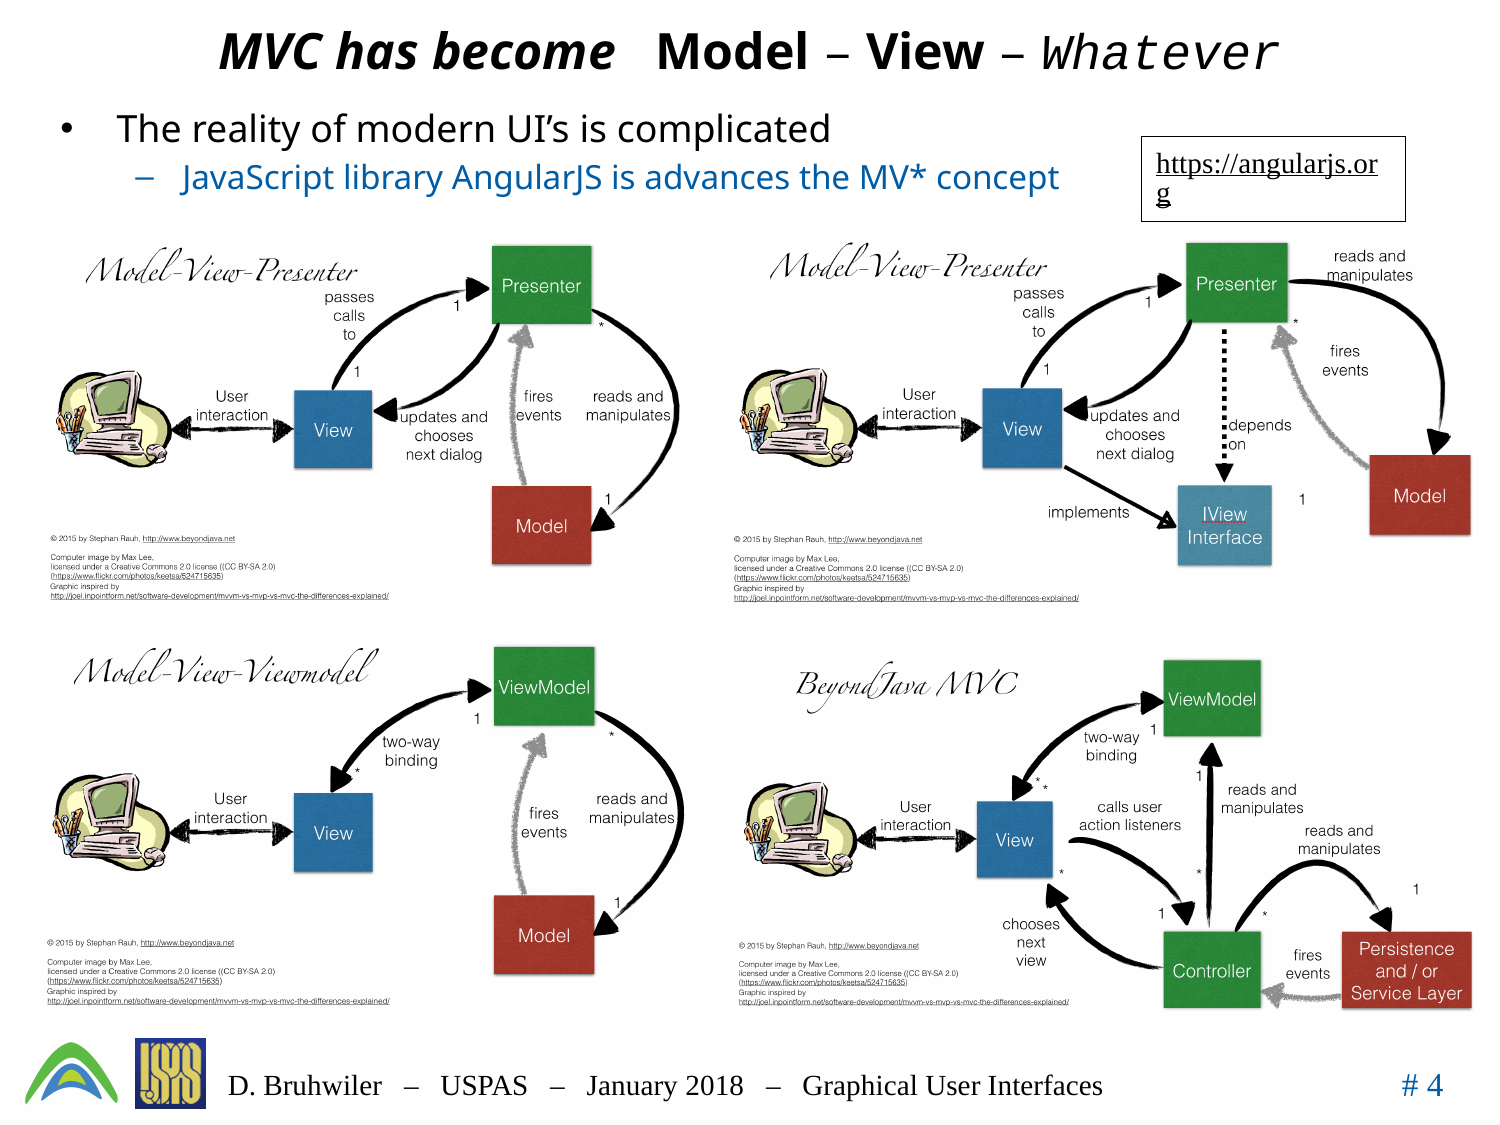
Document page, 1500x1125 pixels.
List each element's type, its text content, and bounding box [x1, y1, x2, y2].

picture [32, 211, 687, 608]
text_box https://angularjs.org [1141, 136, 1406, 210]
picture [728, 631, 1479, 1017]
picture [10, 1033, 449, 1119]
picture [32, 636, 687, 1015]
list The reality of modern UI’s is complicated JavaScript library AngularJS is advances the MV* concept [45, 97, 1458, 212]
picture [728, 211, 1479, 608]
title MVC has become Model – View – Whatever [0, 0, 1500, 98]
